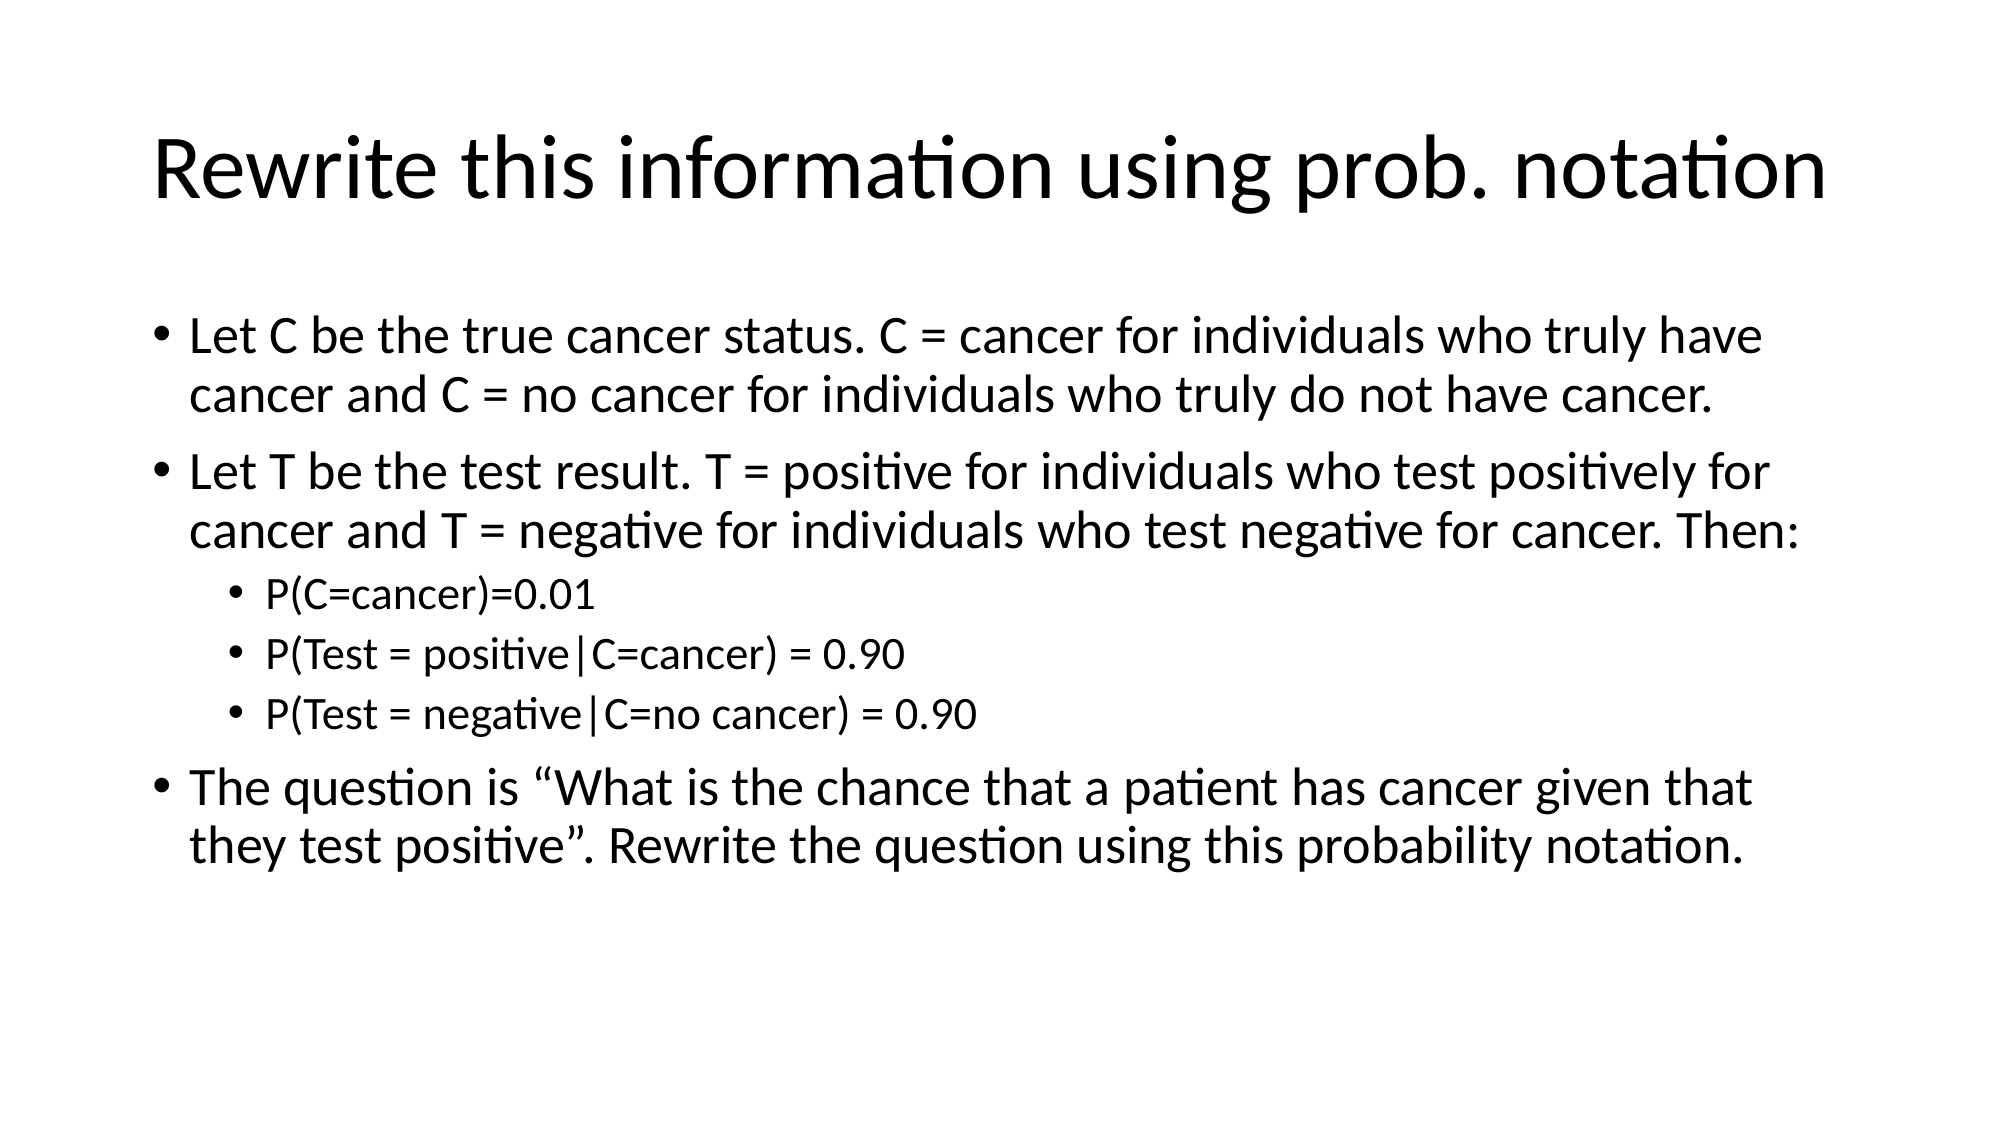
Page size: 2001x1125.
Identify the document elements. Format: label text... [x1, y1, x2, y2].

list Let C be the true cancer status. C = cancer for individuals who truly have cancer and C = no cancer for individuals who truly do not have cancer. Let T be the test result. T = positive for individuals who test positively for cancer and T = negative for individuals who test negative for cancer. Then: P(C=cancer)=0.01 P(Test = positive|C=cancer) = 0.90 P(Test = negative|C=no cancer) = 0.90 The question is “What is the chance that a patient has cancer given that they test positive”. Rewrite the question using this probability notation. [137, 299, 1863, 1014]
title Rewrite this information using prob. notation [137, 59, 1863, 278]
